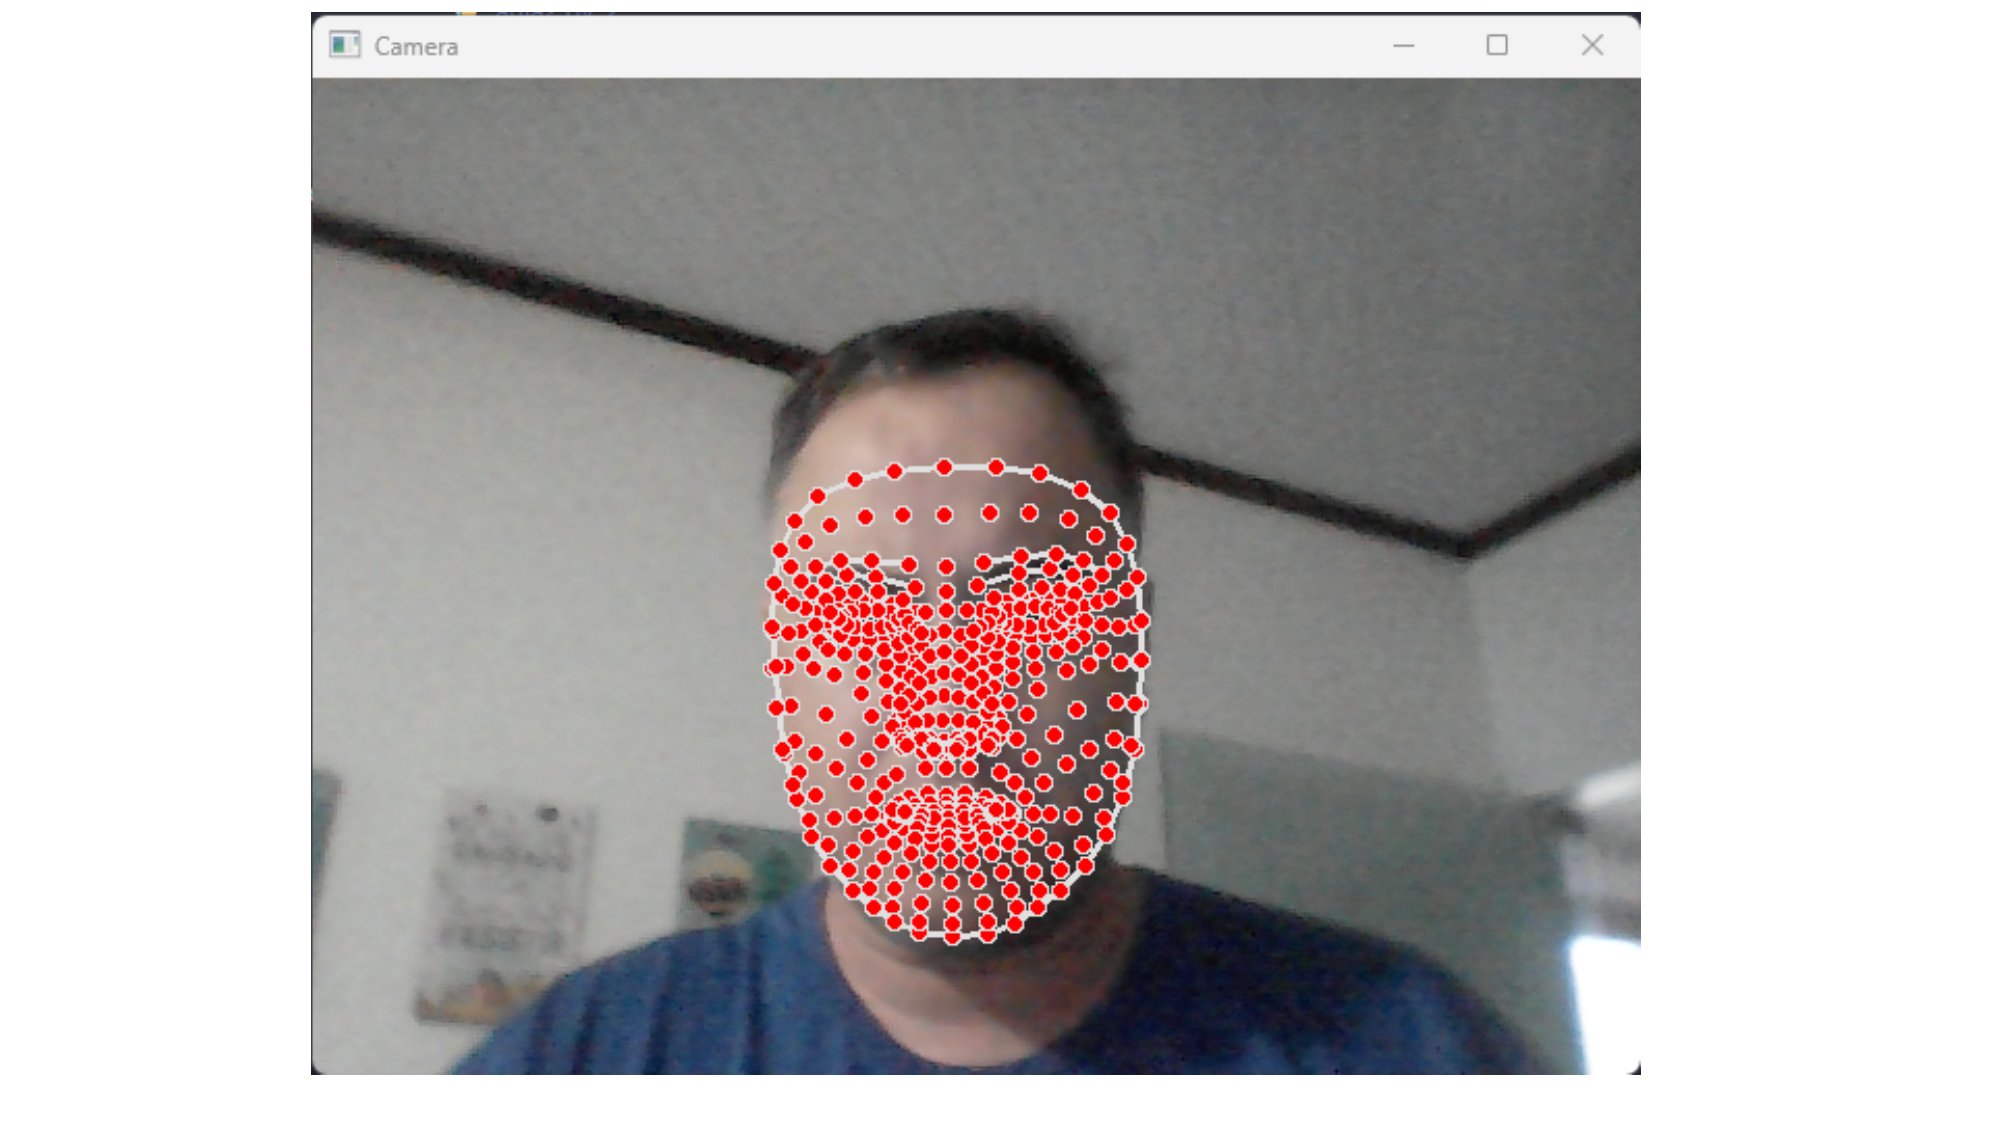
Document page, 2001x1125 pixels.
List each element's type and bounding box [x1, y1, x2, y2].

picture [311, 12, 1641, 1075]
